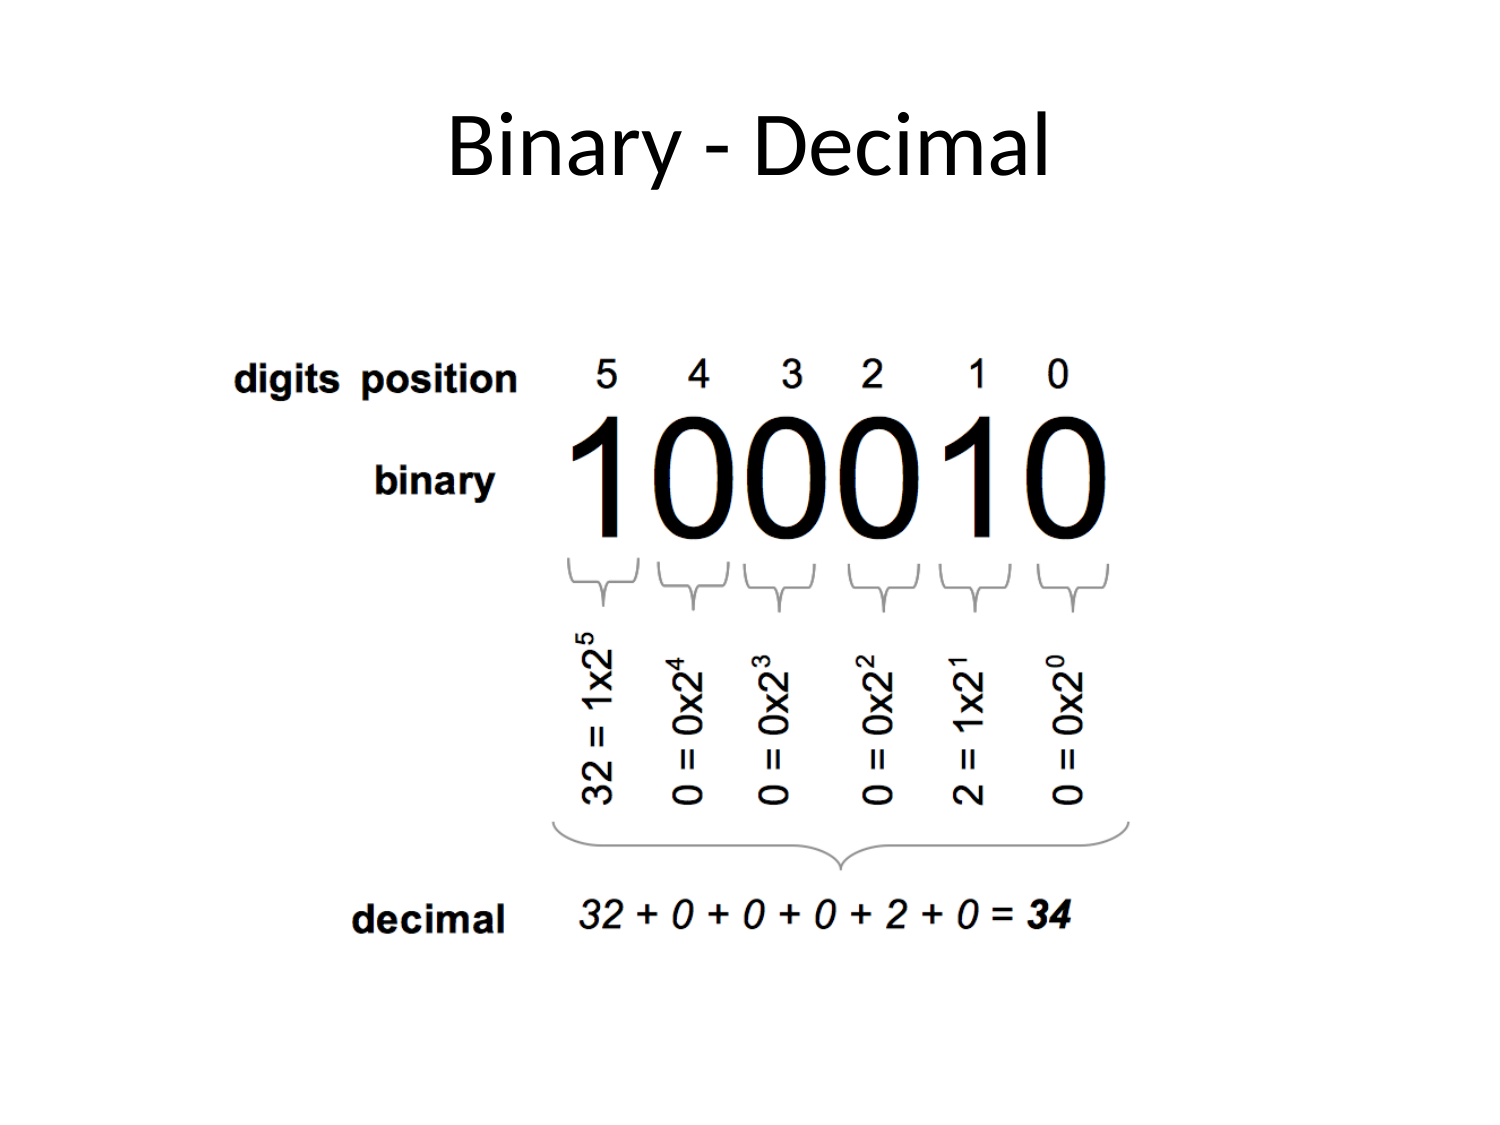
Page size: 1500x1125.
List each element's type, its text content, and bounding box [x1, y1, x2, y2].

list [204, 297, 1254, 1006]
title Binary - Decimal [75, 45, 1425, 233]
